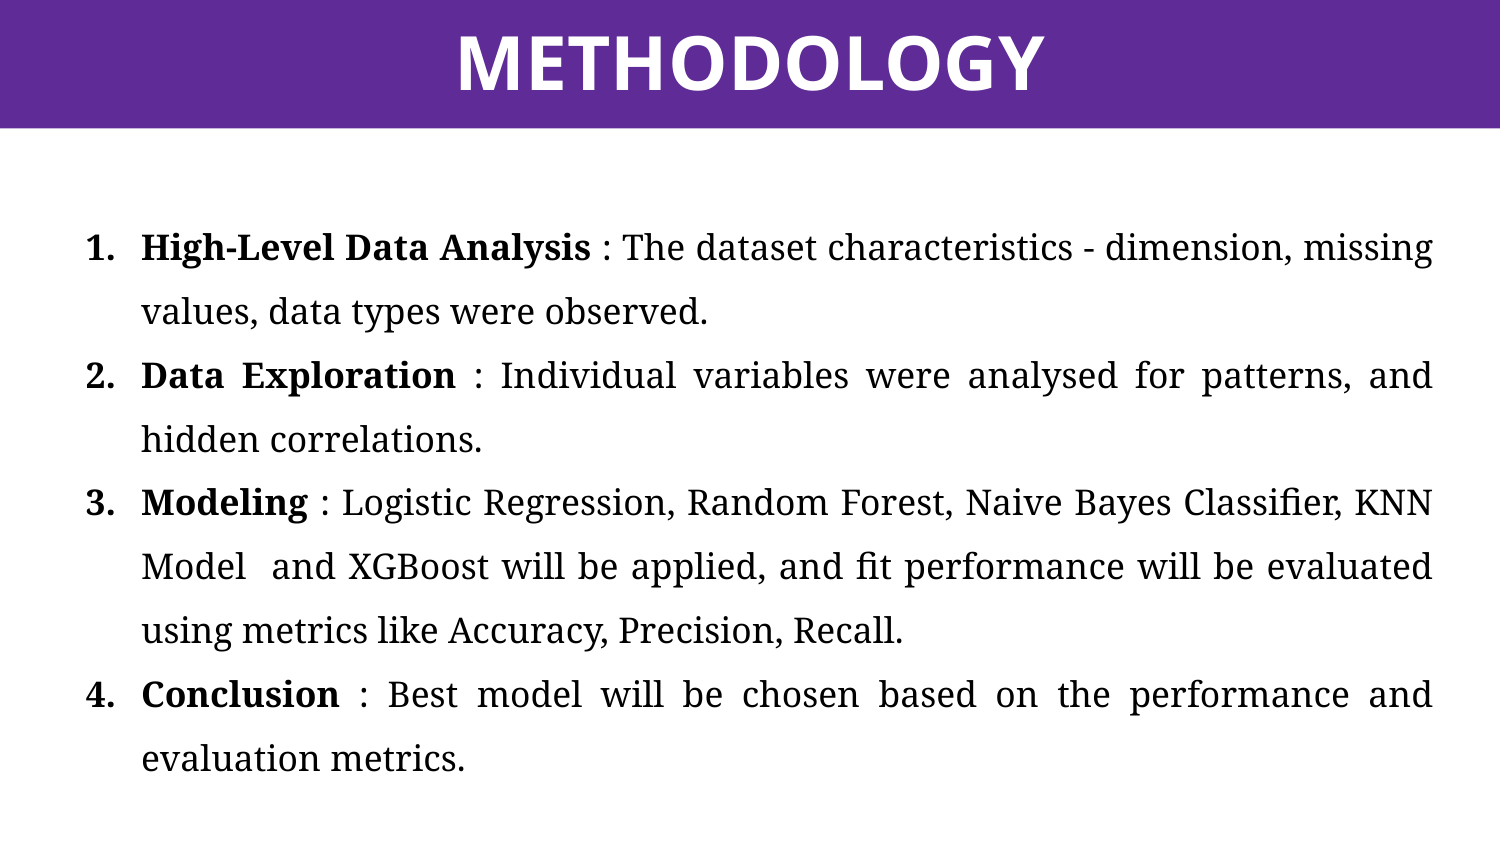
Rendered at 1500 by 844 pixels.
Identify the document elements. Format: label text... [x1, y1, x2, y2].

title METHODOLOGY [0, 0, 1500, 129]
list High-Level Data Analysis : The dataset characteristics - dimension, missing values, data types were observed. Data Exploration : Individual variables were analysed for patterns, and hidden correlations. Modeling : Logistic Regression, Random Forest, Naive Bayes Classifier, KNN Model and XGBoost will be applied, and fit performance will be evaluated using metrics like Accuracy, Precision, Recall. Conclusion : Best model will be chosen based on the performance and evaluation metrics. [51, 189, 1449, 756]
